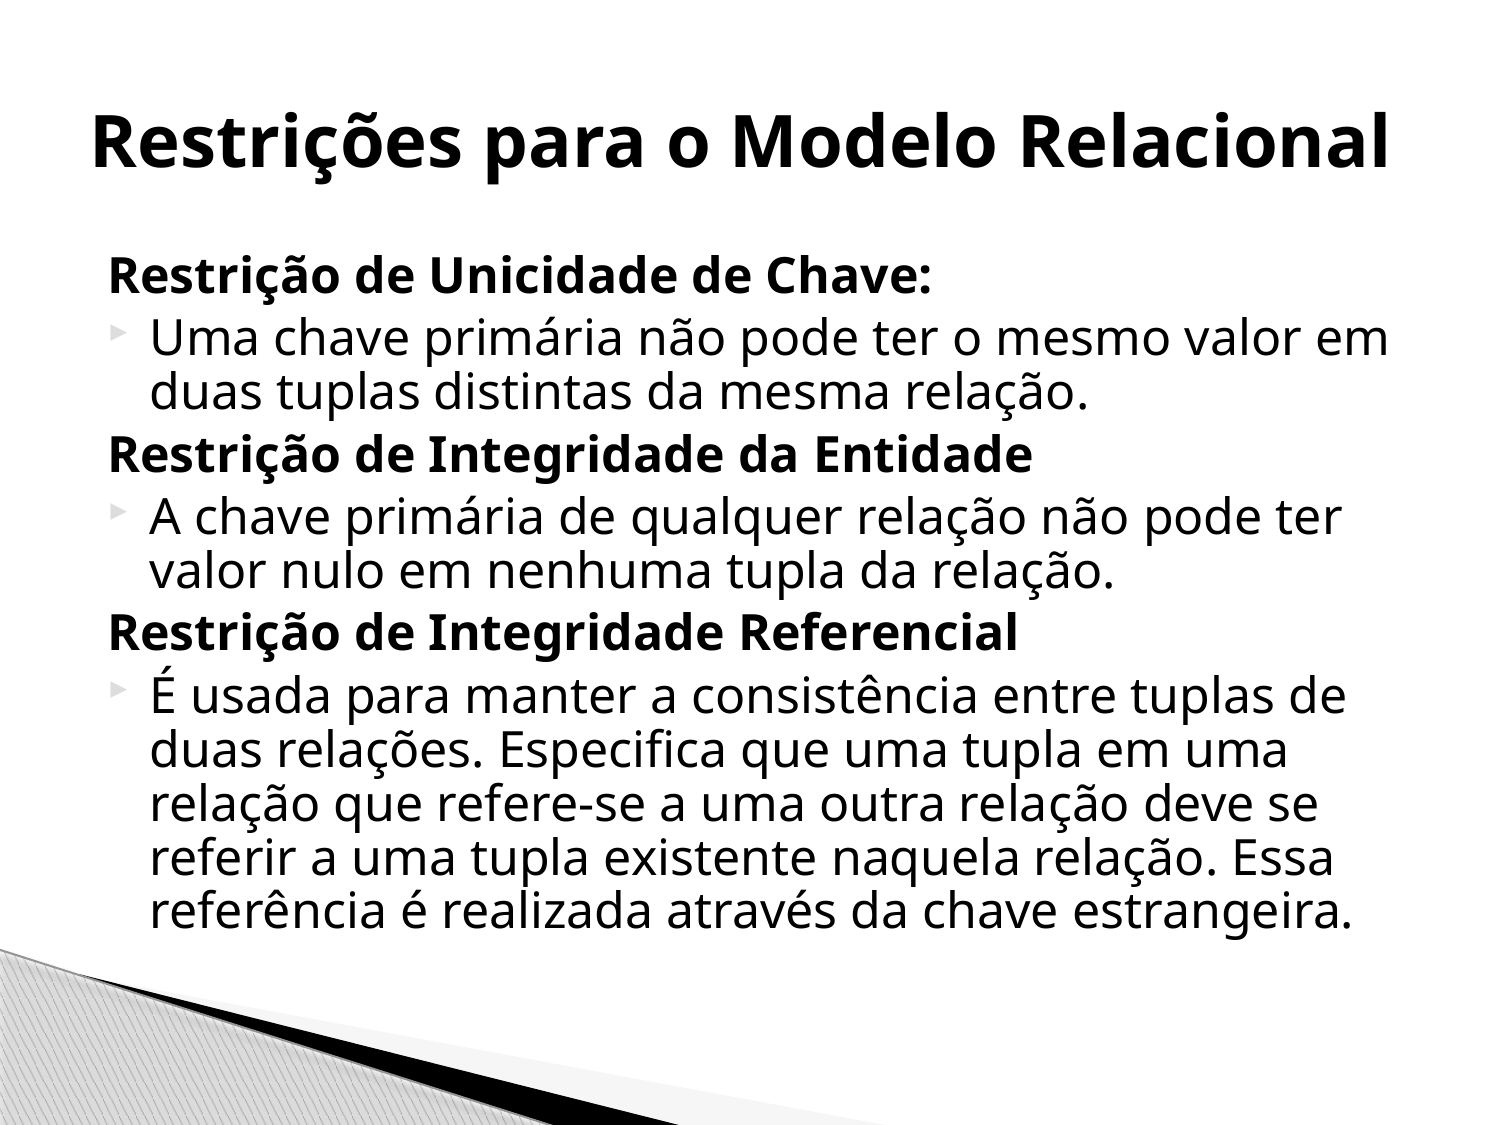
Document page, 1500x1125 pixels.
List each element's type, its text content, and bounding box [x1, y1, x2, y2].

title Restrições para o Modelo Relacional [75, 45, 1425, 233]
list Restrição de Unicidade de Chave: Uma chave primária não pode ter o mesmo valor em duas tuplas distintas da mesma relação. Restrição de Integridade da Entidade A chave primária de qualquer relação não pode ter valor nulo em nenhuma tupla da relação. Restrição de Integridade Referencial É usada para manter a consistência entre tuplas de duas relações. Especifica que uma tupla em uma relação que refere-se a uma outra relação deve se referir a uma tupla existente naquela relação. Essa referência é realizada através da chave estrangeira. [75, 243, 1425, 986]
